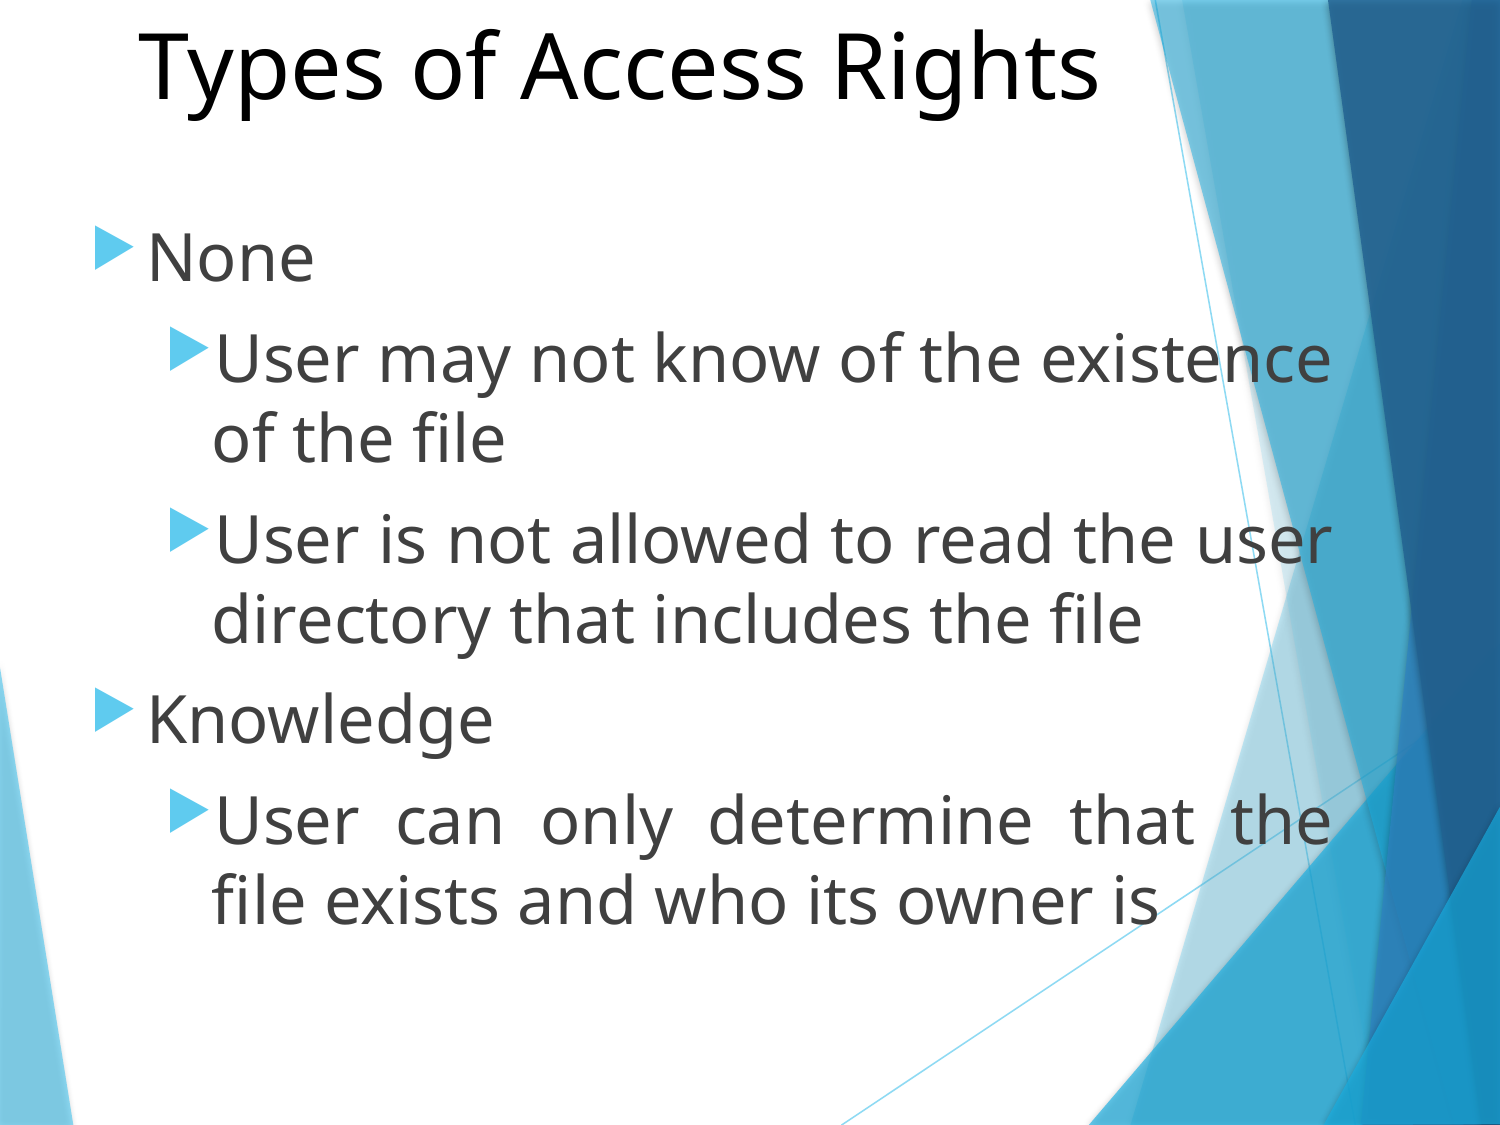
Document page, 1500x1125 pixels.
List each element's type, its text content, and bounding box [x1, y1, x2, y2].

list None User may not know of the existence of the file User is not allowed to read the user directory that includes the file Knowledge User can only determine that the file exists and who its owner is [75, 207, 1350, 1025]
title Types of Access Rights [99, 0, 1142, 138]
